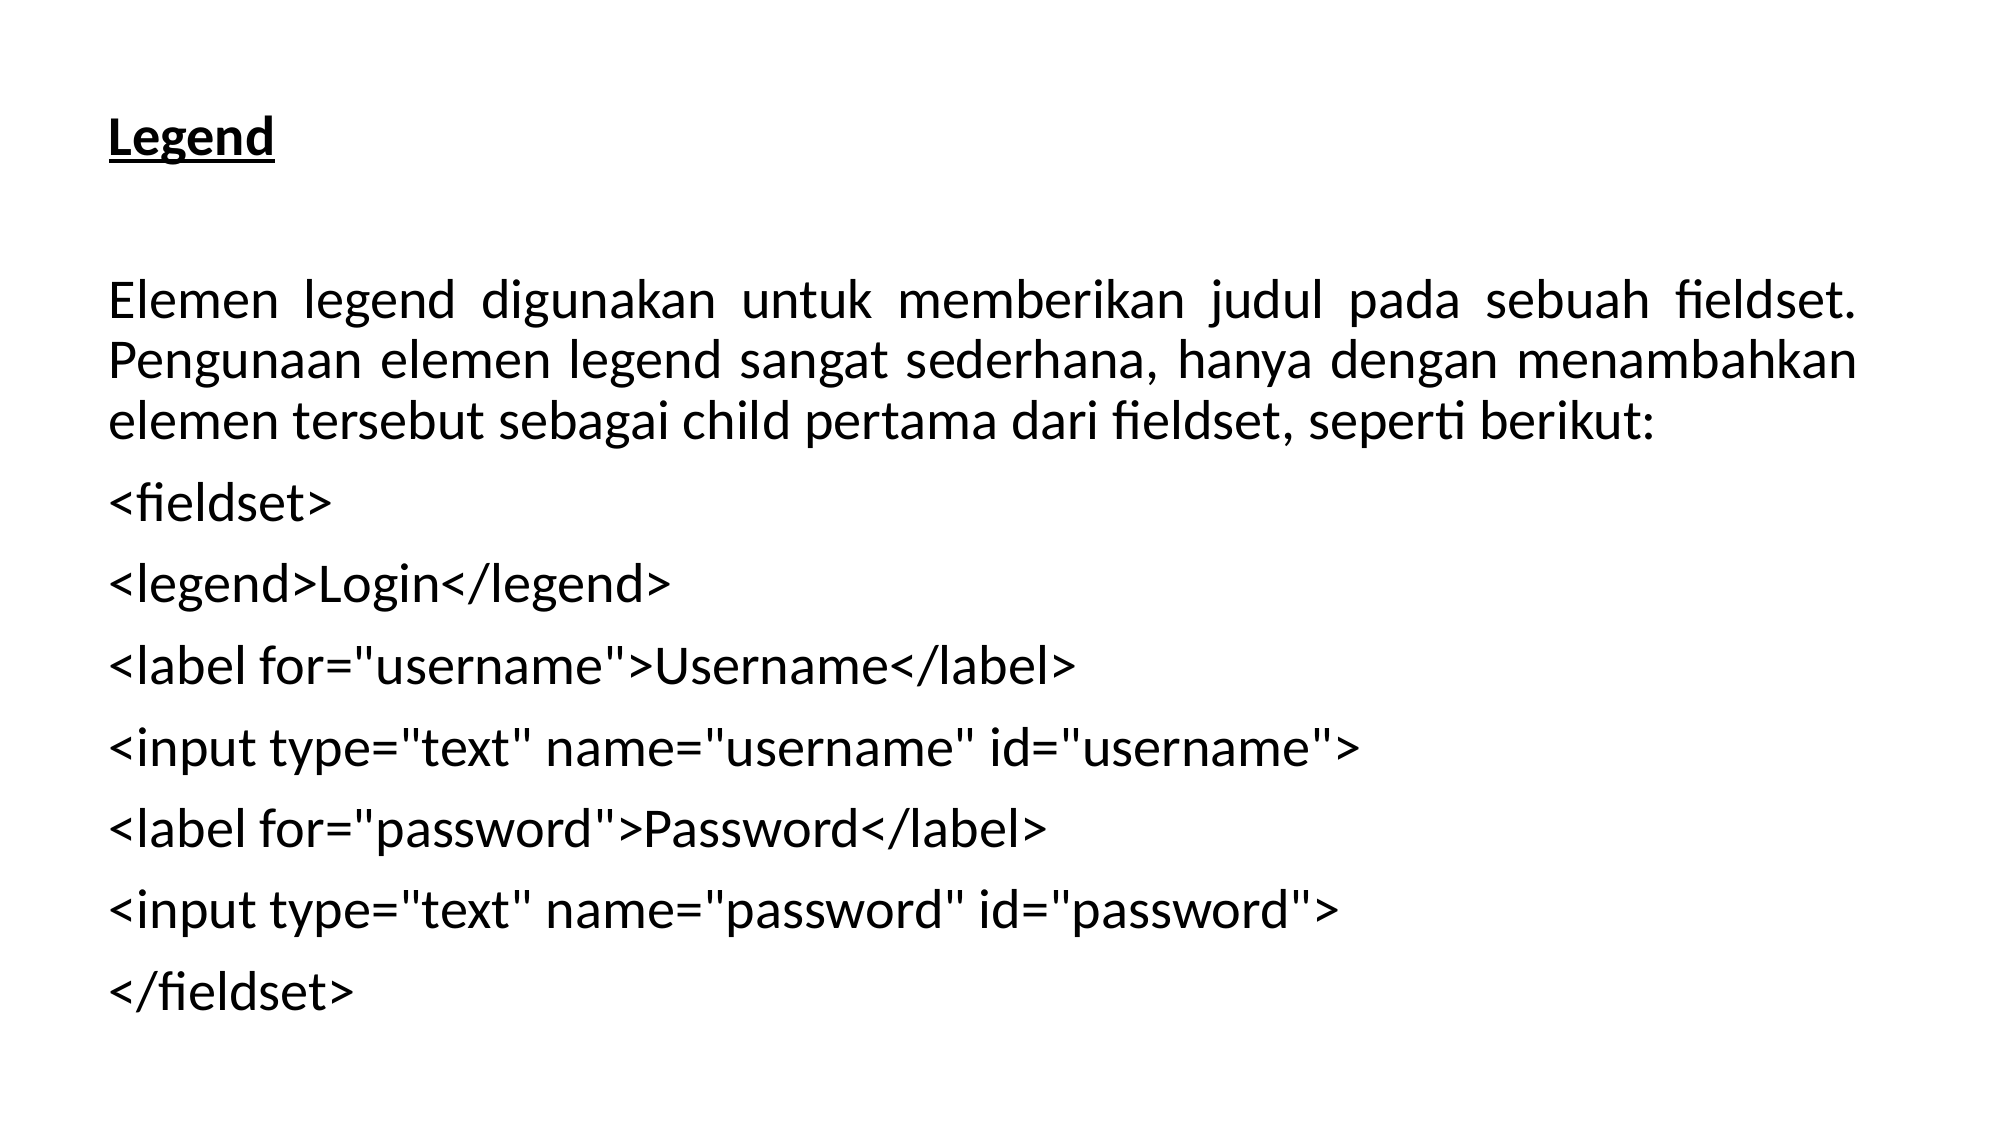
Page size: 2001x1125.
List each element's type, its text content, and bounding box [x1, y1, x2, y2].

list Legend Elemen legend digunakan untuk memberikan judul pada sebuah fieldset. Pengunaan elemen legend sangat sederhana, hanya dengan menambahkan elemen tersebut sebagai child pertama dari fieldset, seperti berikut: <fieldset> <legend>Login</legend> <label for="username">Username</label> <input type="text" name="username" id="username"> <label for="password">Password</label> <input type="text" name="password" id="password"> </fieldset> [93, 99, 1875, 1088]
